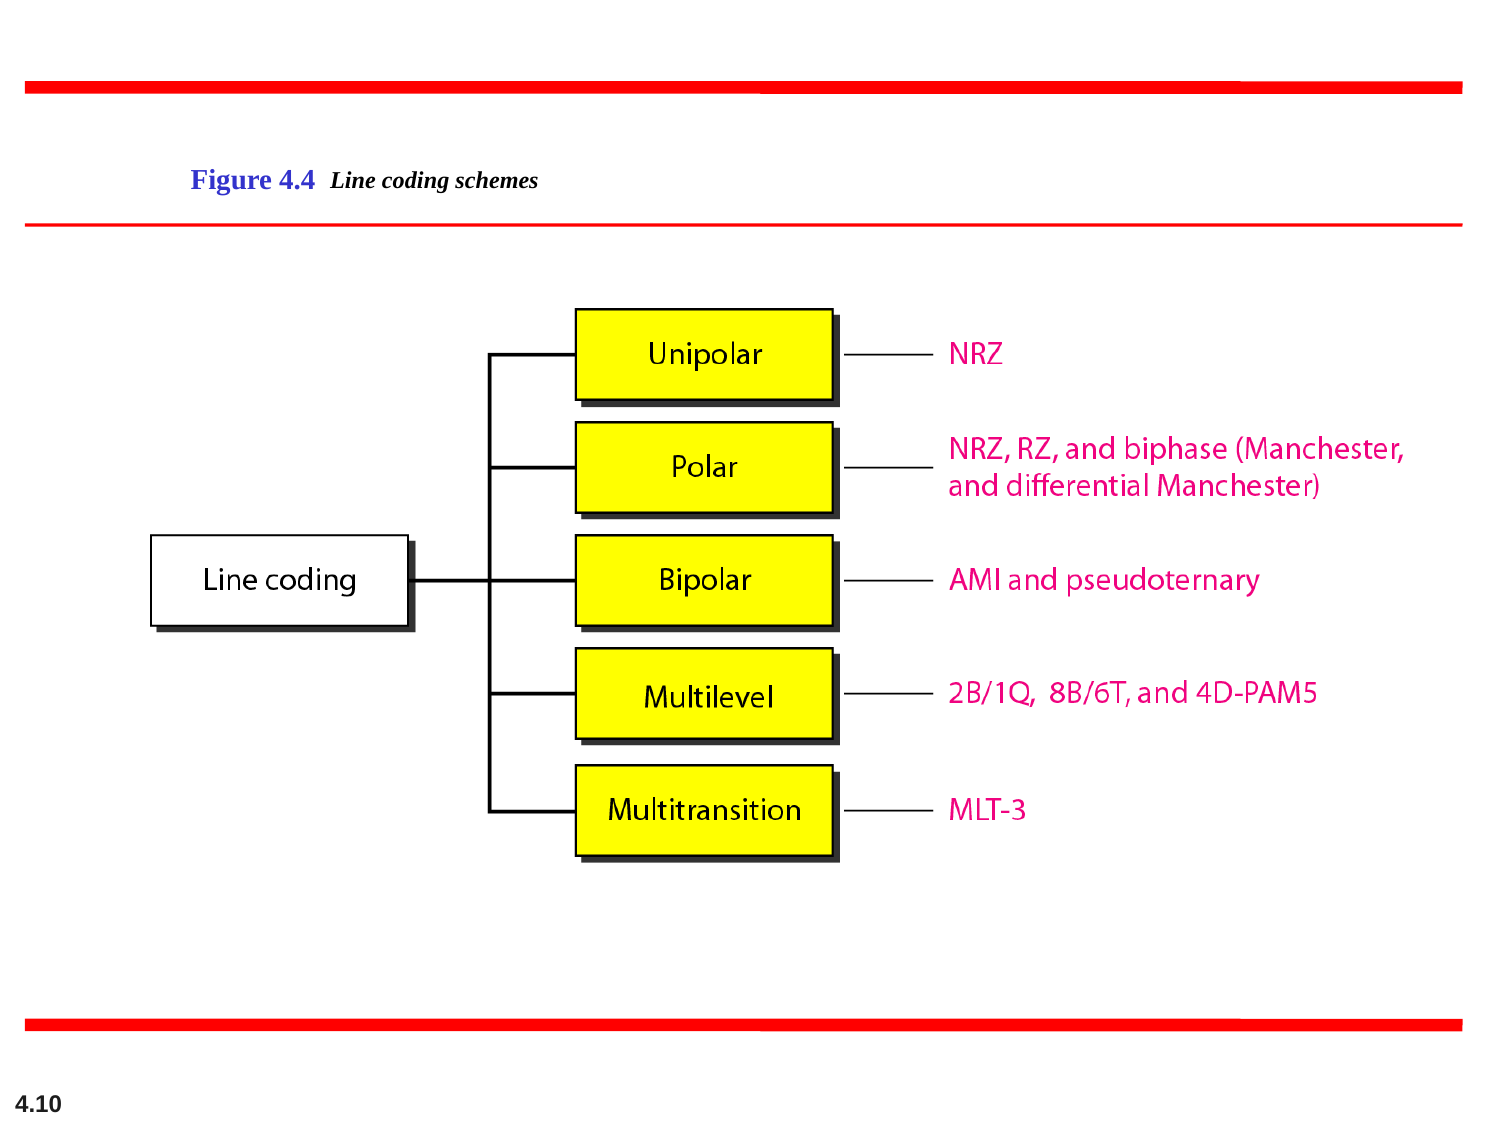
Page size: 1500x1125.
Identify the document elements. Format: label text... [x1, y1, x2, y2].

slide_number 4.10 [0, 1049, 313, 1125]
picture [149, 308, 1404, 863]
text_box Figure 4.4 Line coding schemes [175, 125, 555, 203]
